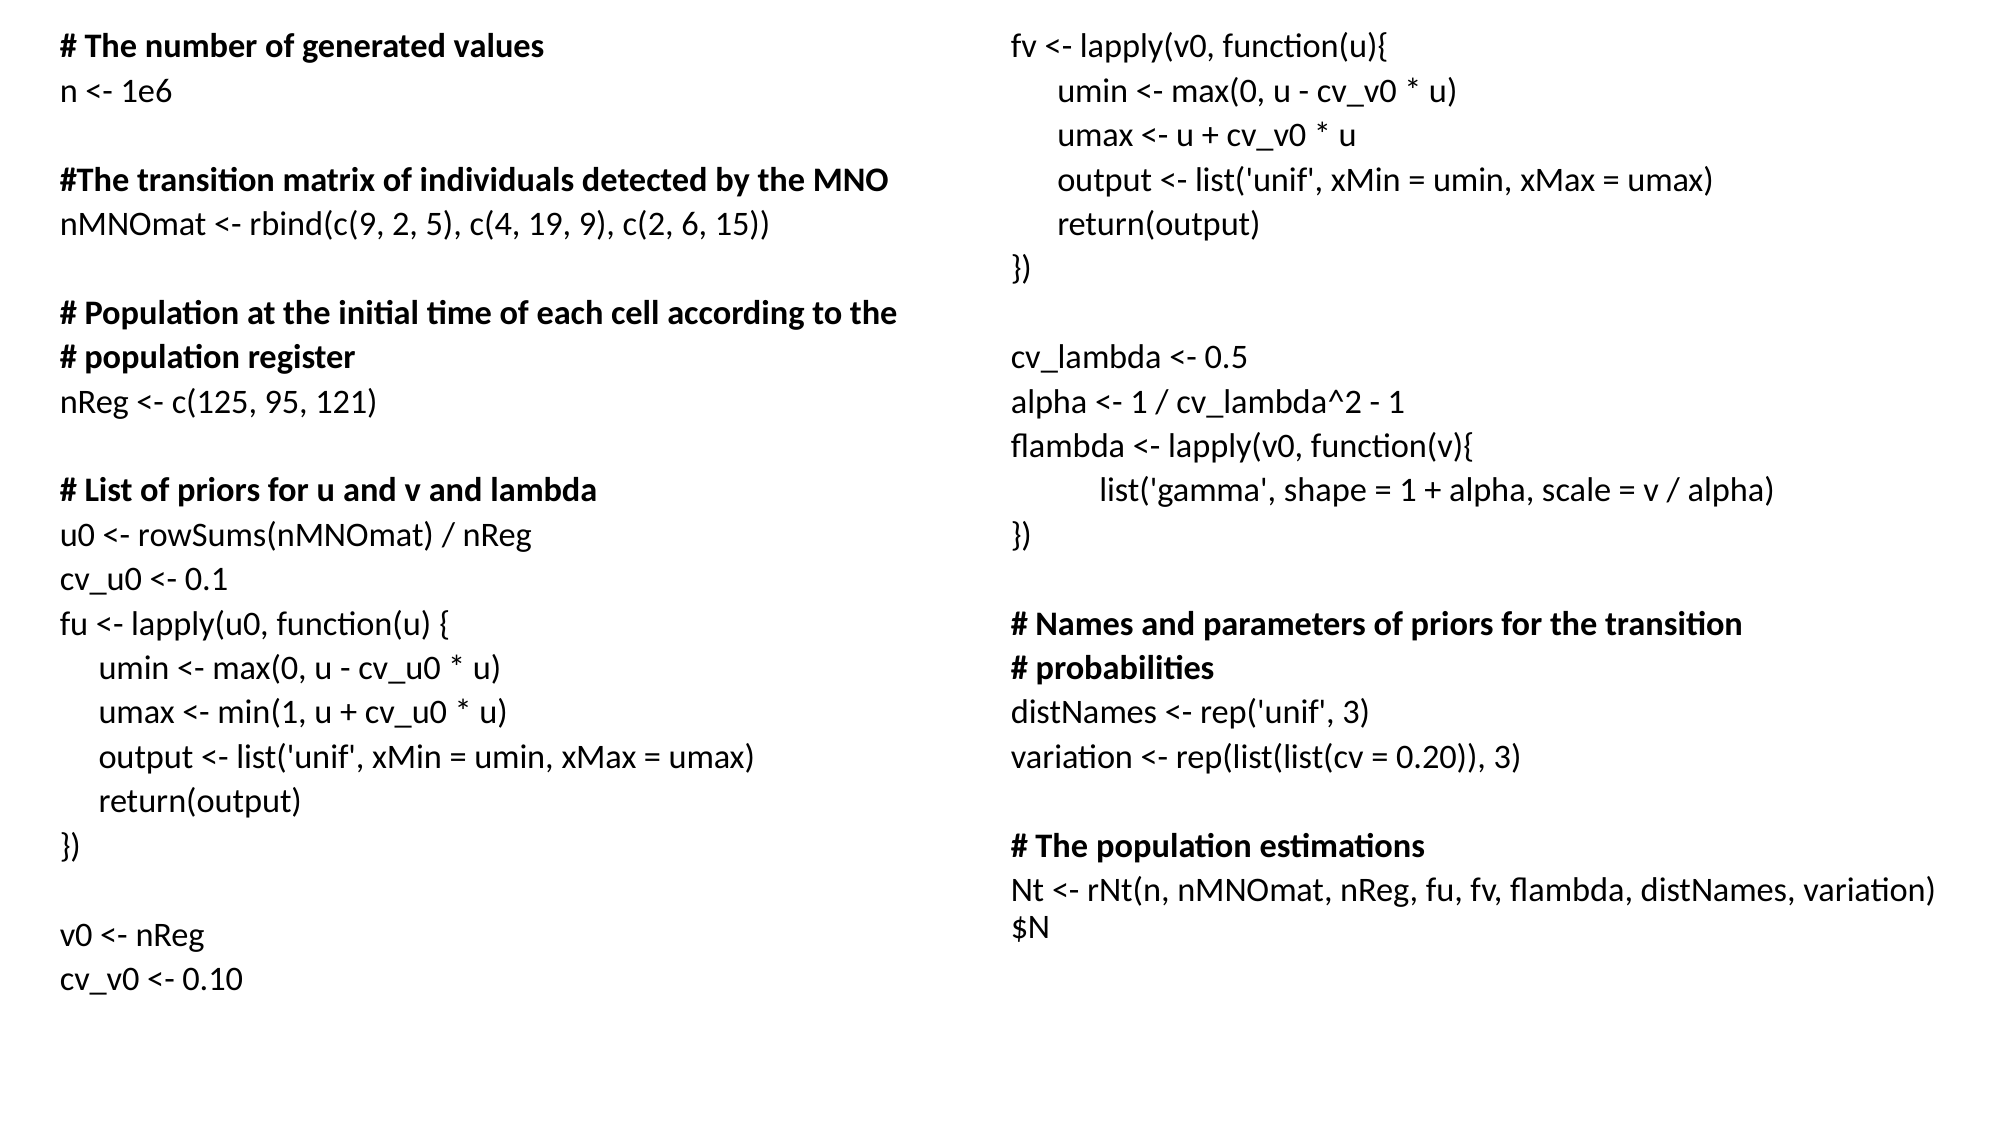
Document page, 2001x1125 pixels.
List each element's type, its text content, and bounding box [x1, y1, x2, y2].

list # The number of generated values n <- 1e6 #The transition matrix of individuals detected by the MNO nMNOmat <- rbind(c(9, 2, 5), c(4, 19, 9), c(2, 6, 15)) # Population at the initial time of each cell according to the # population register nReg <- c(125, 95, 121) # List of priors for u and v and lambda u0 <- rowSums(nMNOmat) / nReg cv_u0 <- 0.1 fu <- lapply(u0, function(u) { umin <- max(0, u - cv_u0 * u) umax <- min(1, u + cv_u0 * u) output <- list('unif', xMin = umin, xMax = umax) return(output) }) v0 <- nReg cv_v0 <- 0.10 fv <- lapply(v0, function(u){ umin <- max(0, u - cv_v0 * u) umax <- u + cv_v0 * u output <- list('unif', xMin = umin, xMax = umax) return(output) }) cv_lambda <- 0.5 alpha <- 1 / cv_lambda^2 - 1 flambda <- lapply(v0, function(v){ list('gamma', shape = 1 + alpha, scale = v / alpha) }) # Names and parameters of priors for the transition # probabilities distNames <- rep('unif', 3) variation <- rep(list(list(cv = 0.20)), 3) # The population estimations Nt <- rNt(n, nMNOmat, nReg, fu, fv, flambda, distNames, variation)$N [44, 20, 1978, 1014]
